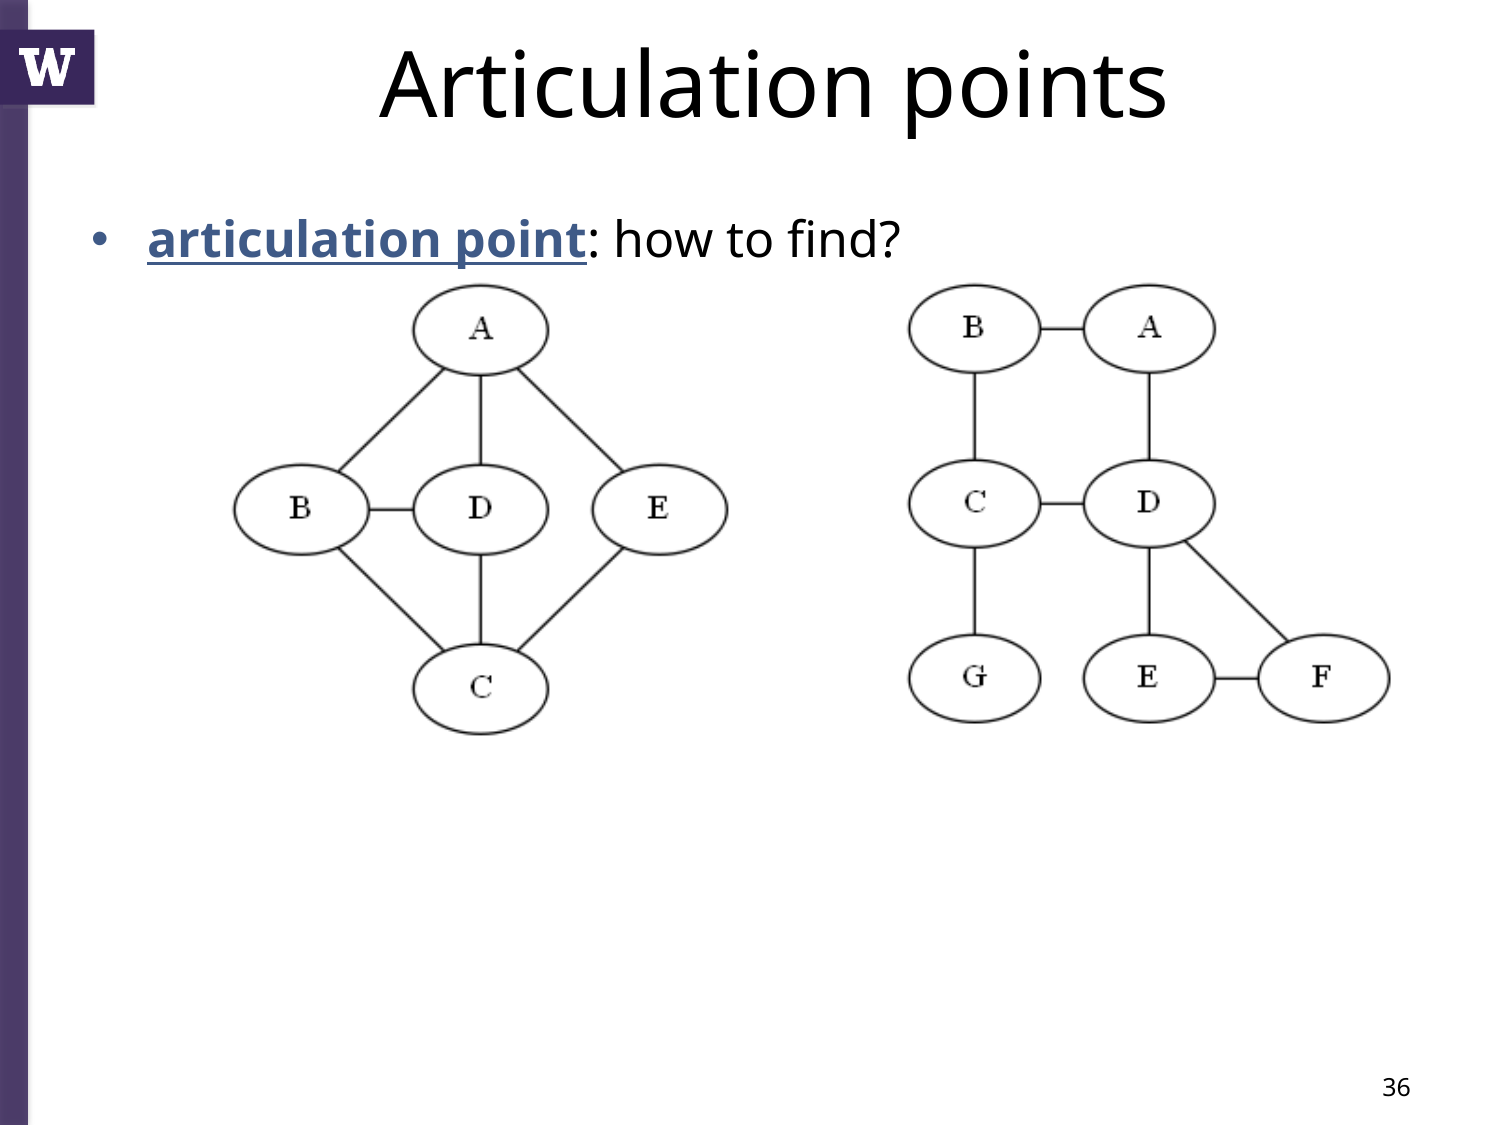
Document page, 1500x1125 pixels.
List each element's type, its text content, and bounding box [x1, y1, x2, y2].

picture [19, 48, 75, 86]
title Articulation points [99, 12, 1450, 150]
slide_number 36 [1312, 1074, 1427, 1103]
picture [899, 276, 1401, 733]
list articulation point: how to find? [76, 200, 1427, 277]
picture [224, 276, 738, 745]
